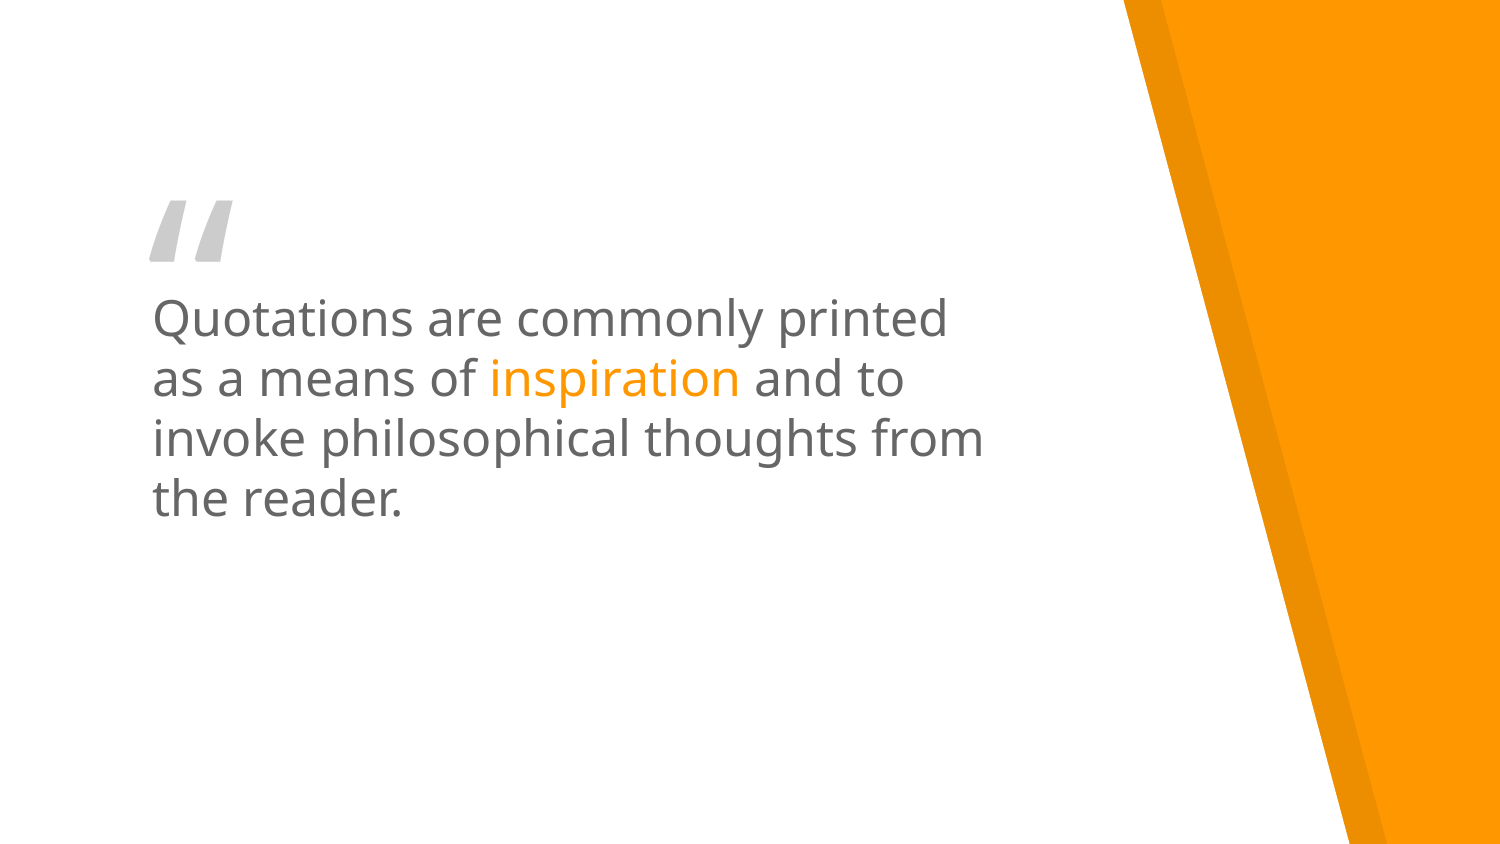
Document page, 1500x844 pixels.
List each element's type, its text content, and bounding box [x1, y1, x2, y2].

list Quotations are commonly printed as a means of inspiration and to invoke philosophical thoughts from the reader. [137, 271, 1011, 642]
